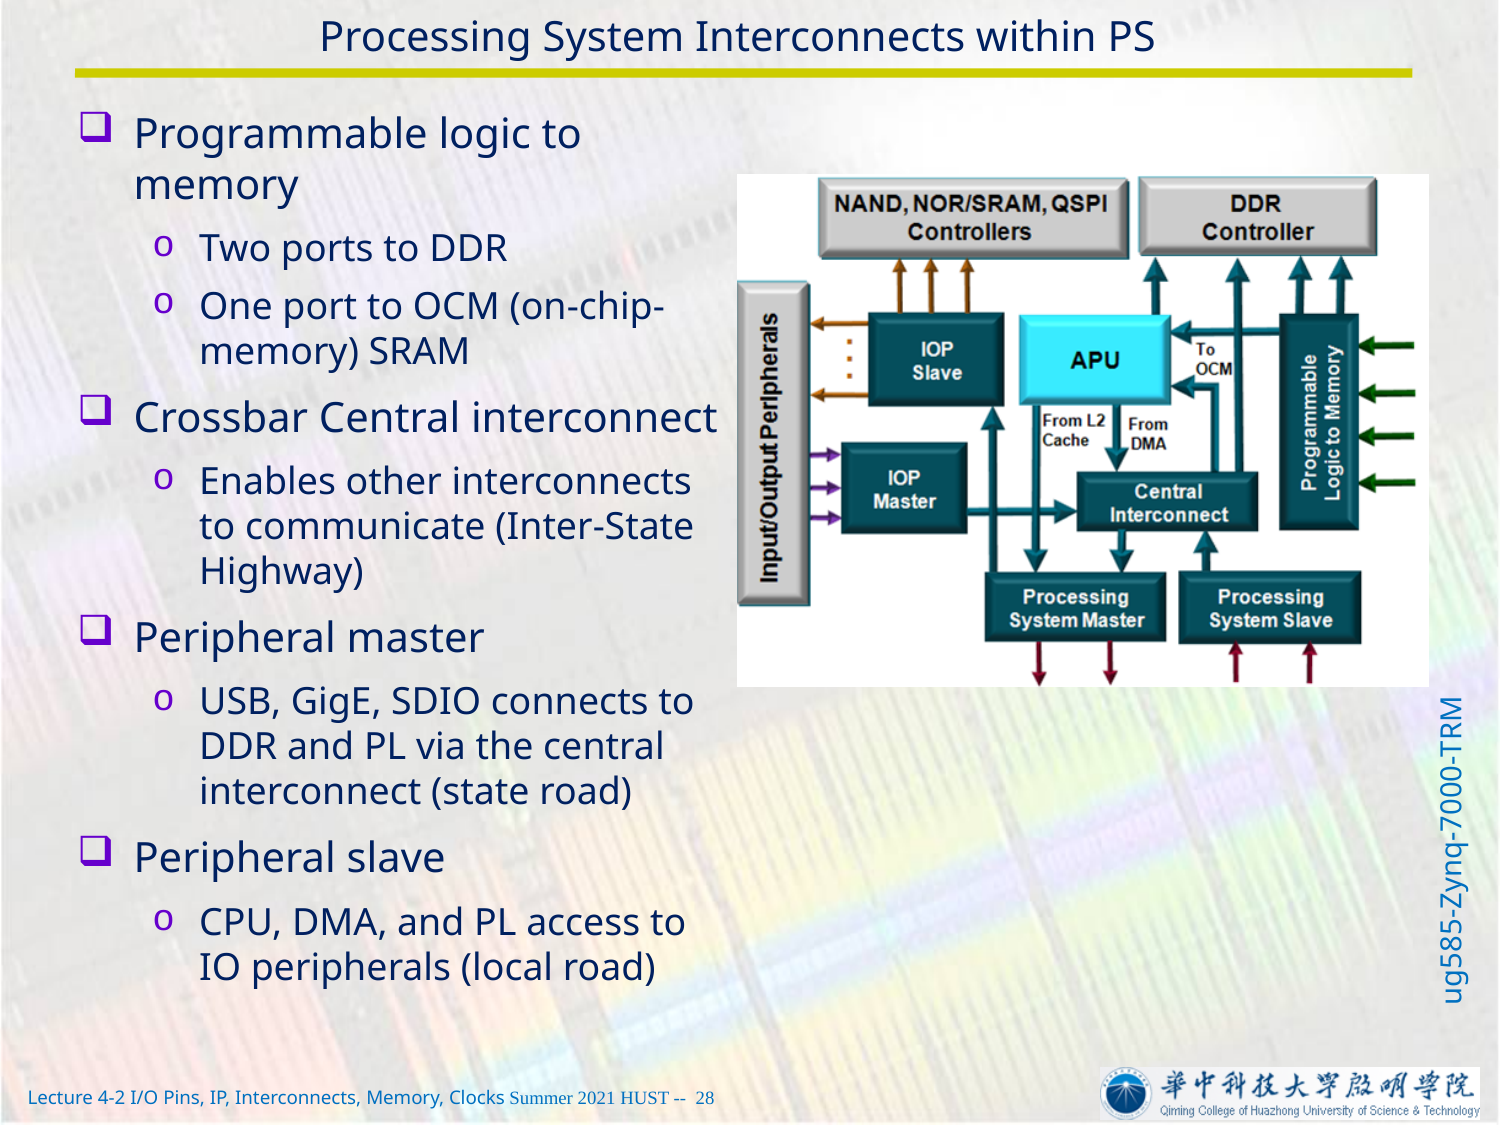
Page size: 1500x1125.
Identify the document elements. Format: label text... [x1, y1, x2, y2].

picture [0, 0, 1500, 1125]
title Processing System Interconnects within PS [24, 10, 1450, 73]
list Programmable logic to memory Two ports to DDR One port to OCM (on-chip-memory) SRAM Crossbar Central interconnect Enables other interconnects to communicate (Inter-State Highway) Peripheral master USB, GigE, SDIO connects to DDR and PL via the central interconnect (state road) Peripheral slave CPU, DMA, and PL access to IO peripherals (local road) [62, 99, 750, 1060]
text_box ug585-Zynq-7000-TRM [1424, 681, 1475, 1020]
